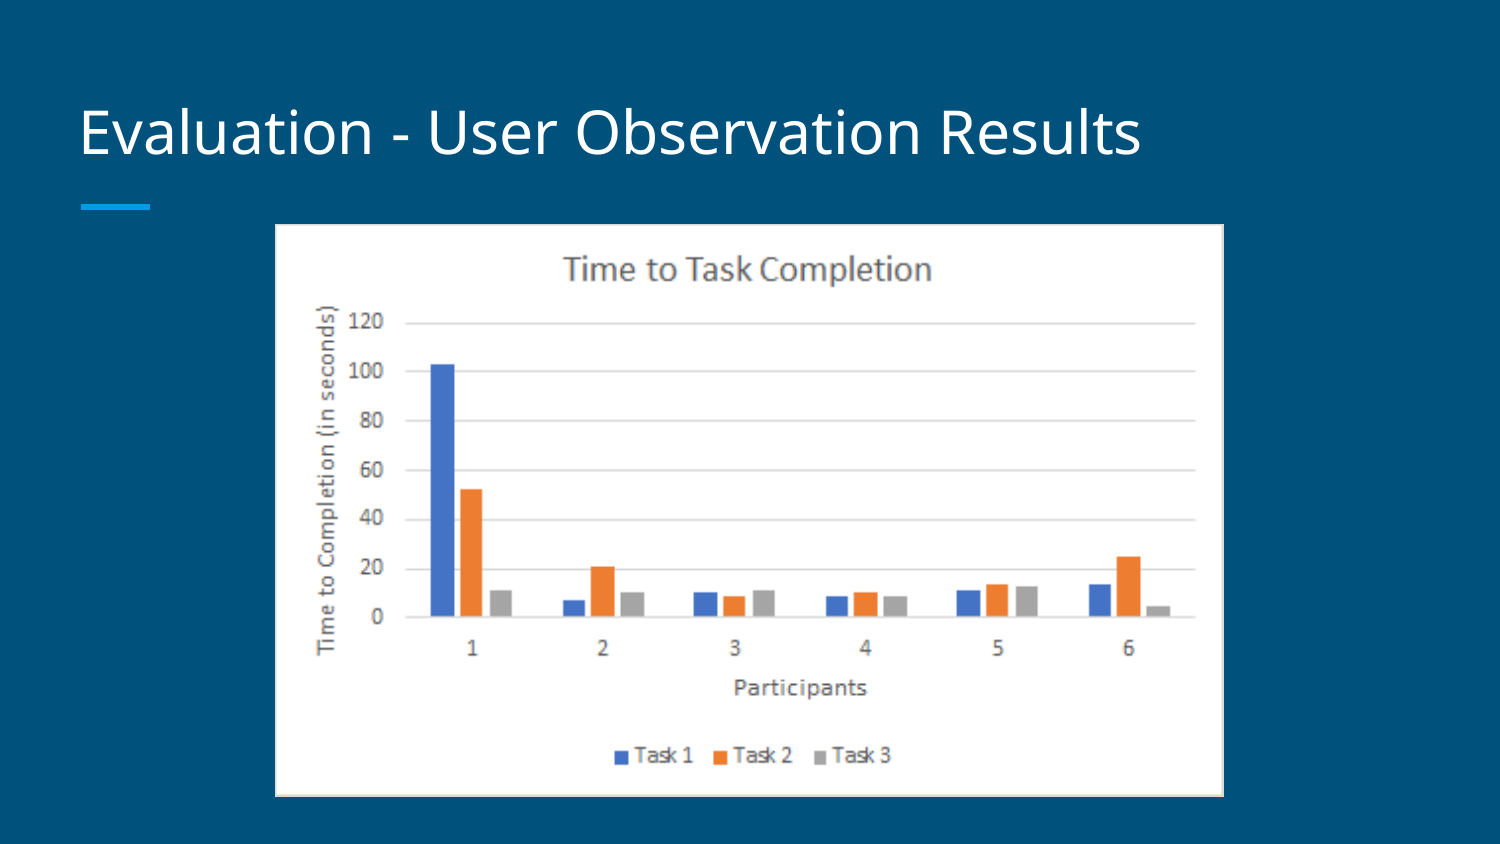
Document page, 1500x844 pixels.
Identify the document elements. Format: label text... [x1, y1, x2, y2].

title Evaluation - User Observation Results [63, 75, 1437, 188]
picture [276, 225, 1223, 796]
